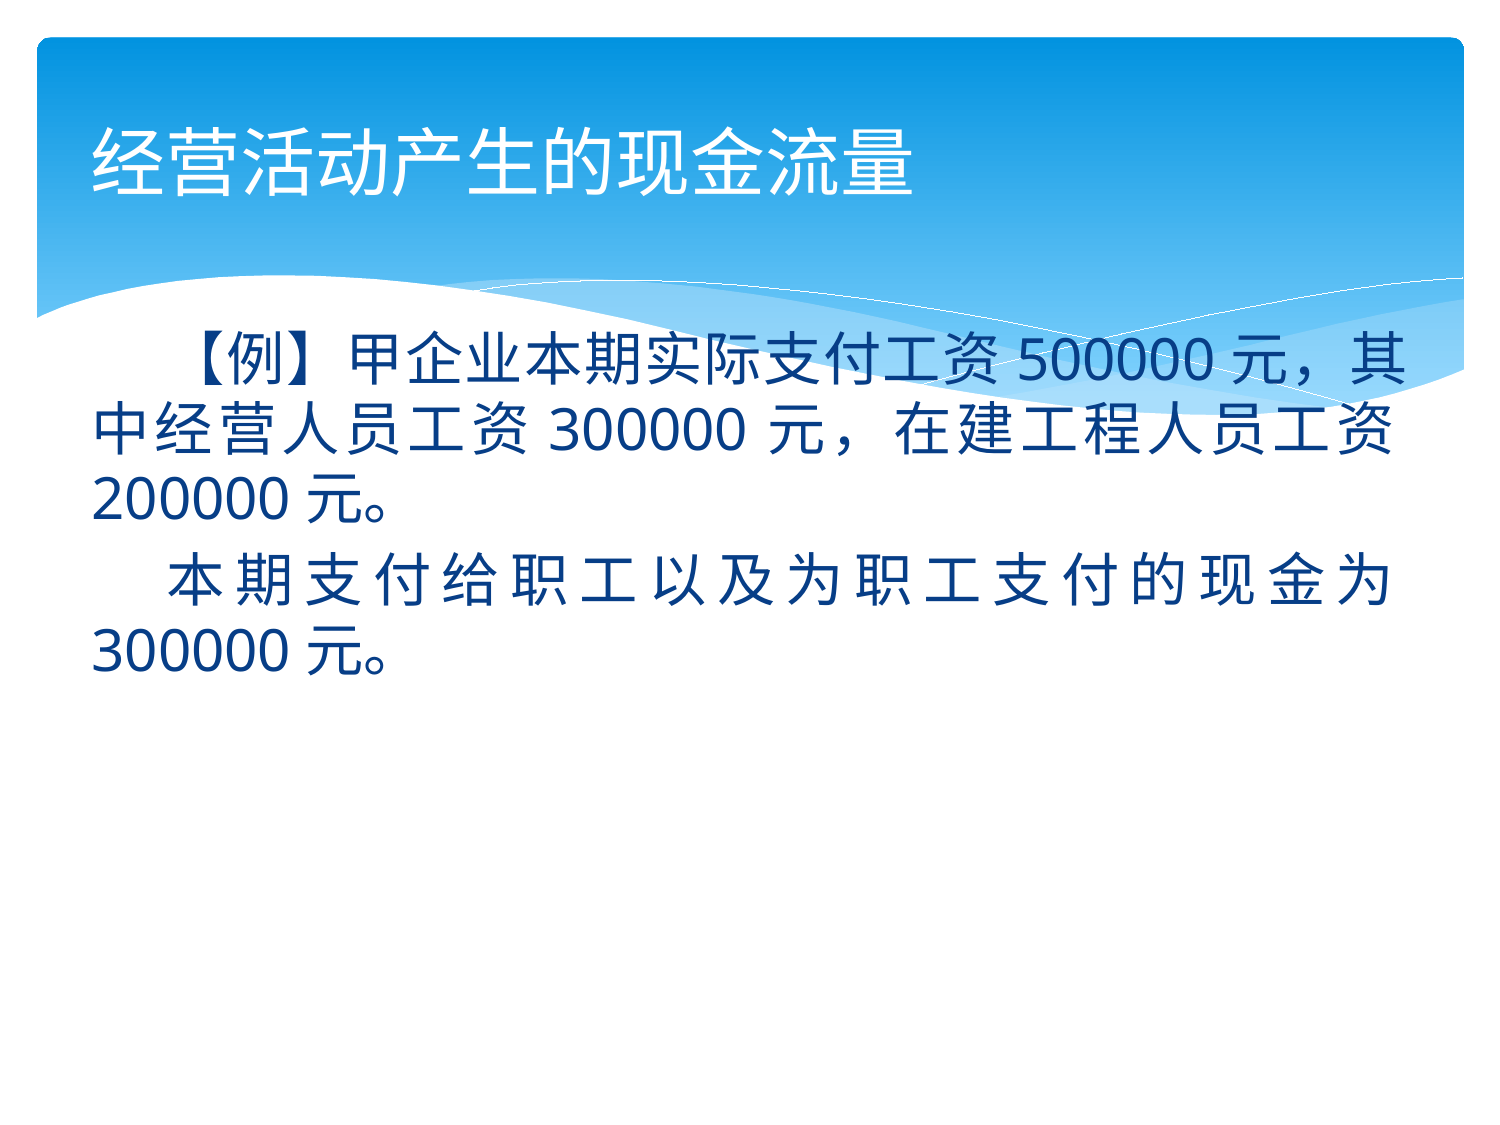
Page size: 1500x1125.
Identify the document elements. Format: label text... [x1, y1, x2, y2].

title 经营活动产生的现金流量 [75, 90, 1425, 232]
list 【例】甲企业本期实际支付工资500000元，其中经营人员工资300000元，在建工程人员工资200000元。 本期支付给职工以及为职工支付的现金为300000元。 [76, 314, 1424, 1047]
